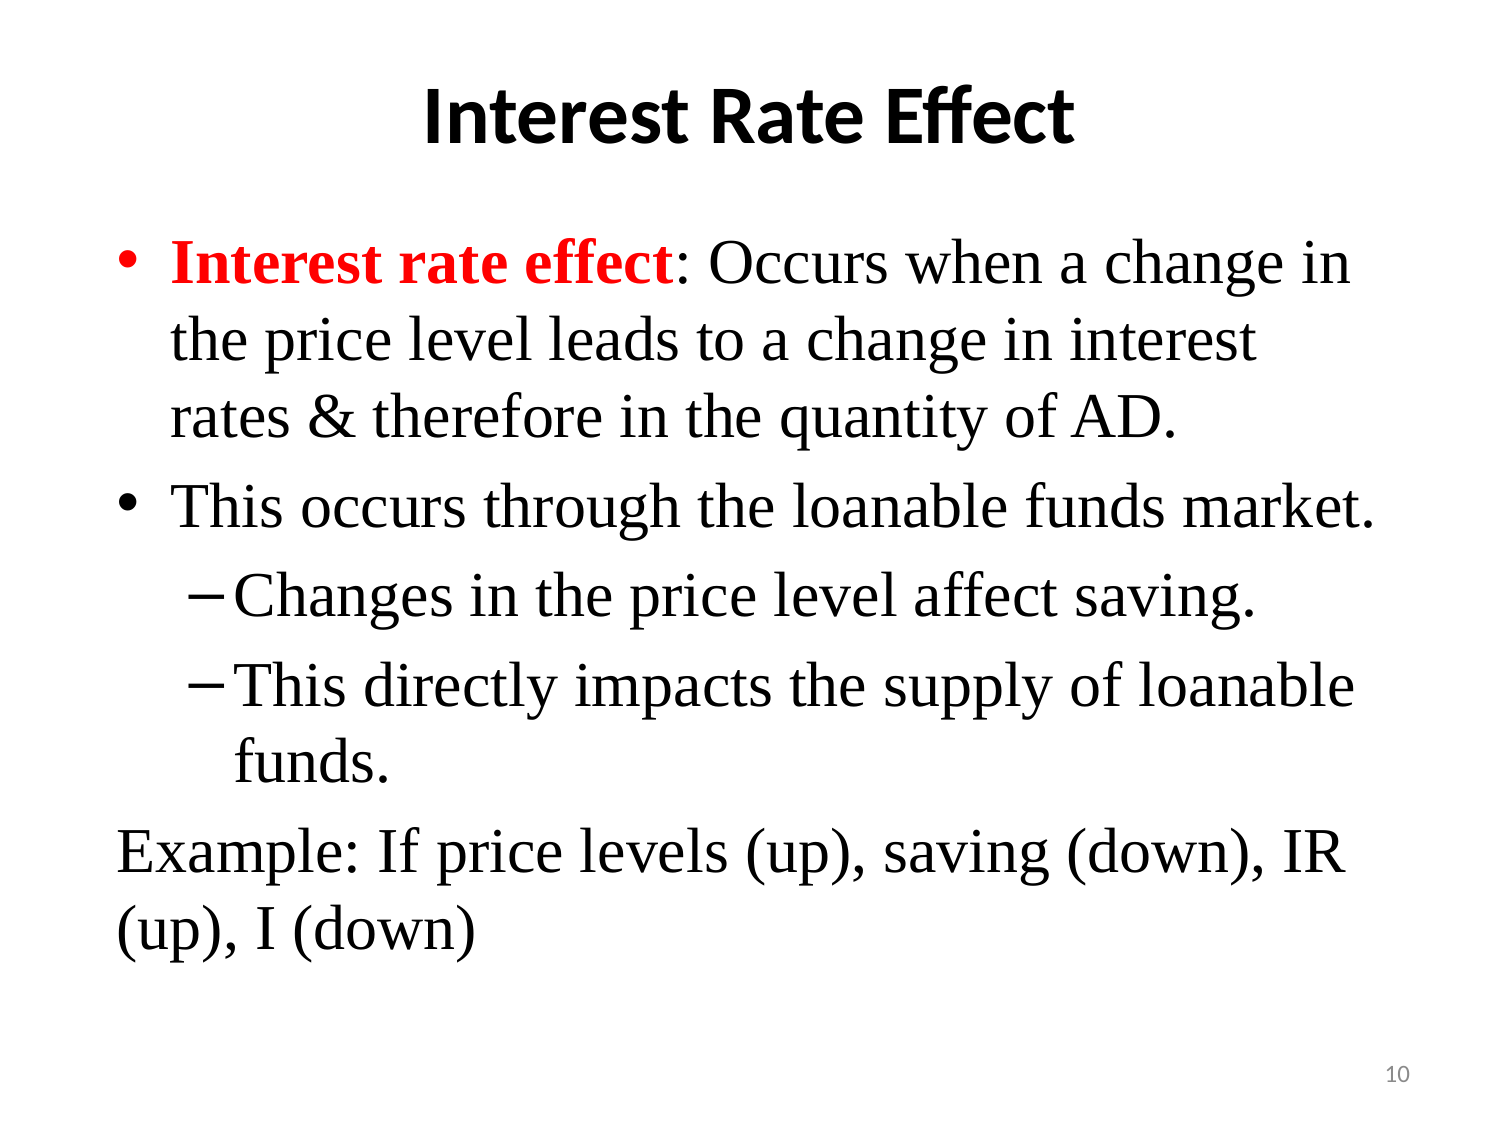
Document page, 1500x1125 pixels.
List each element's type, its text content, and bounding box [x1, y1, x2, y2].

title Interest Rate Effect [75, 45, 1425, 175]
slide_number 10 [1074, 1042, 1425, 1103]
list Interest rate effect: Occurs when a change in the price level leads to a change in interest rates & therefore in the quantity of AD. This occurs through the loanable funds market. Changes in the price level affect saving. This directly impacts the supply of loanable funds. Example: If price levels (up), saving (down), IR (up), I (down) [101, 212, 1399, 1038]
